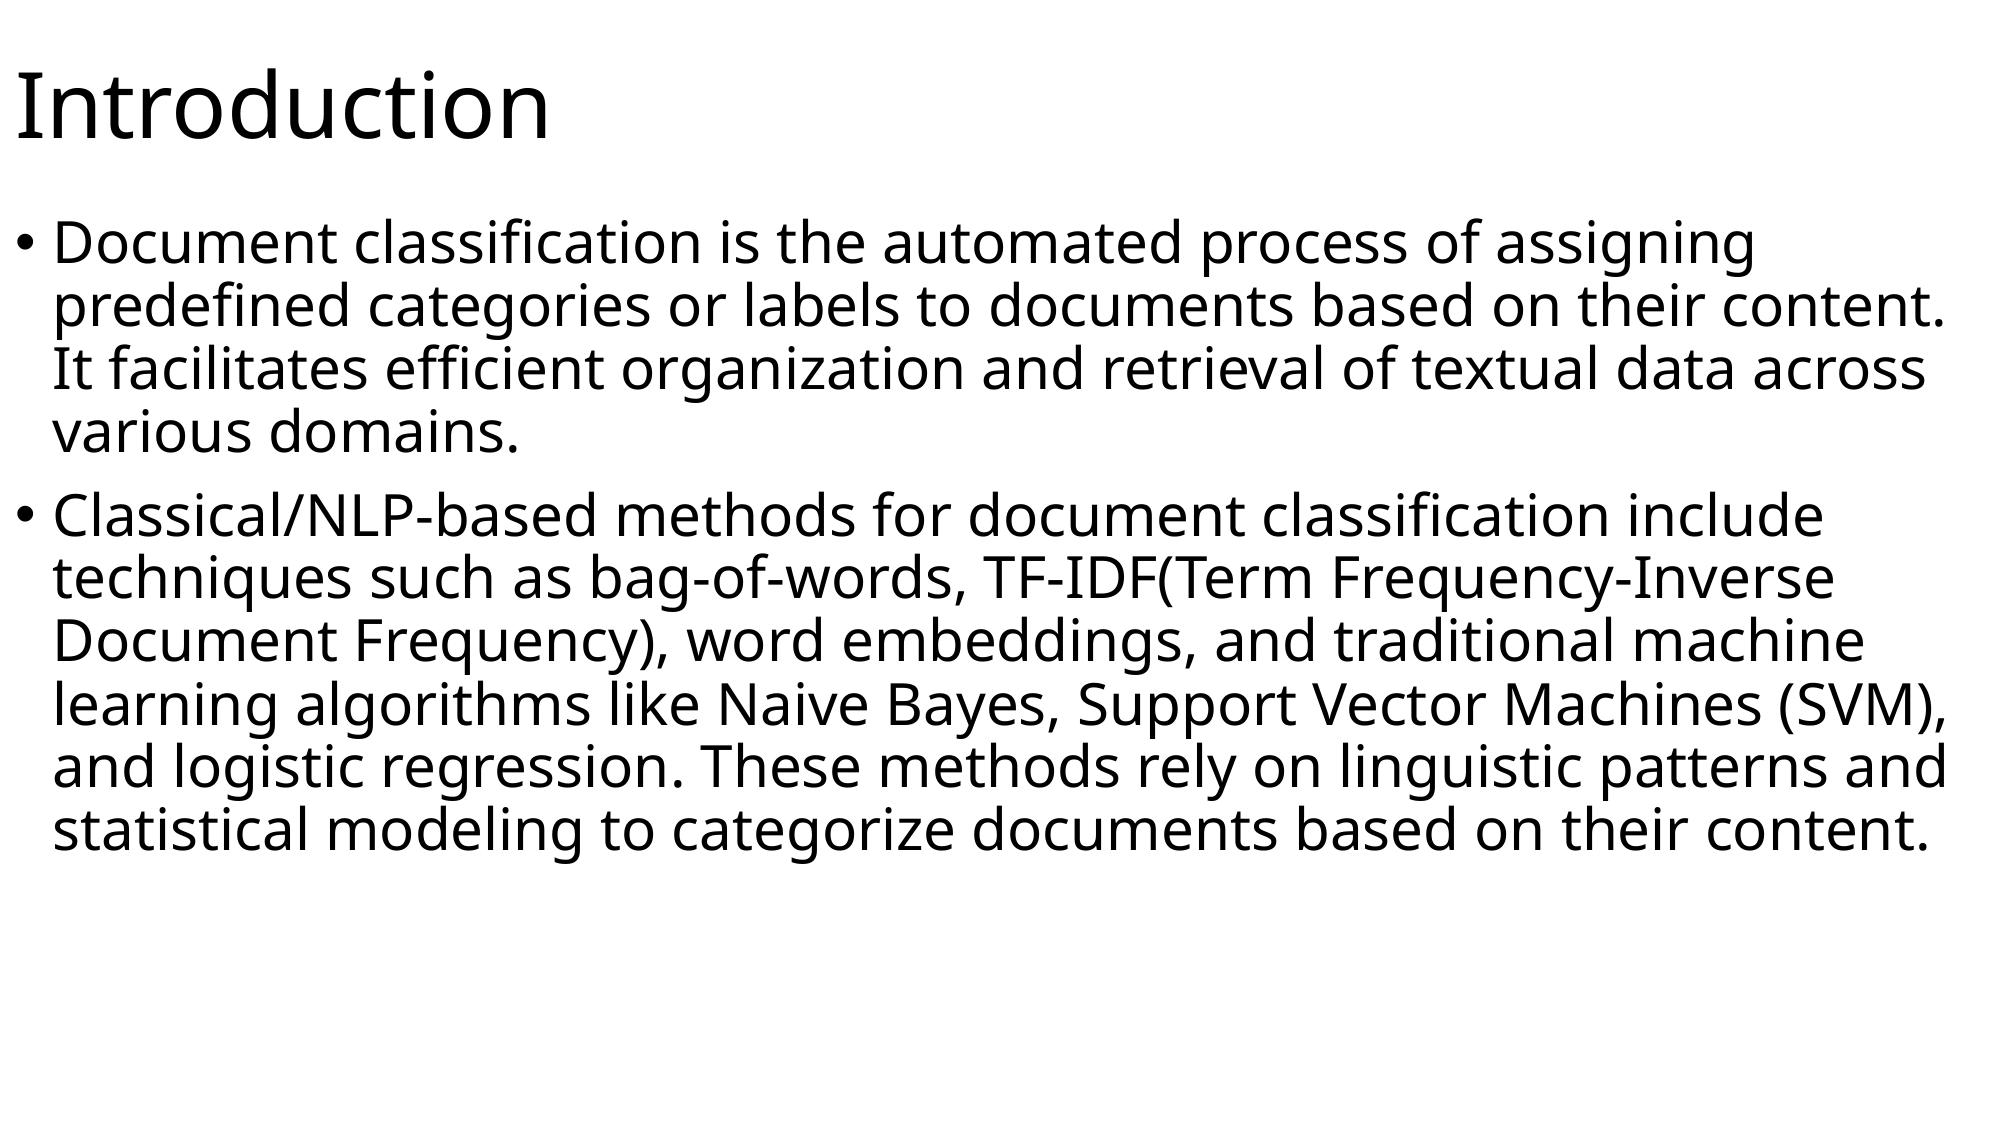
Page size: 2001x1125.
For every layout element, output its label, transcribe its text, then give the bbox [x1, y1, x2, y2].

title Introduction [0, 0, 2000, 205]
list Document classification is the automated process of assigning predefined categories or labels to documents based on their content. It facilitates efficient organization and retrieval of textual data across various domains. Classical/NLP-based methods for document classification include techniques such as bag-of-words, TF-IDF(Term Frequency-Inverse Document Frequency), word embeddings, and traditional machine learning algorithms like Naive Bayes, Support Vector Machines (SVM), and logistic regression. These methods rely on linguistic patterns and statistical modeling to categorize documents based on their content. [0, 205, 2000, 920]
